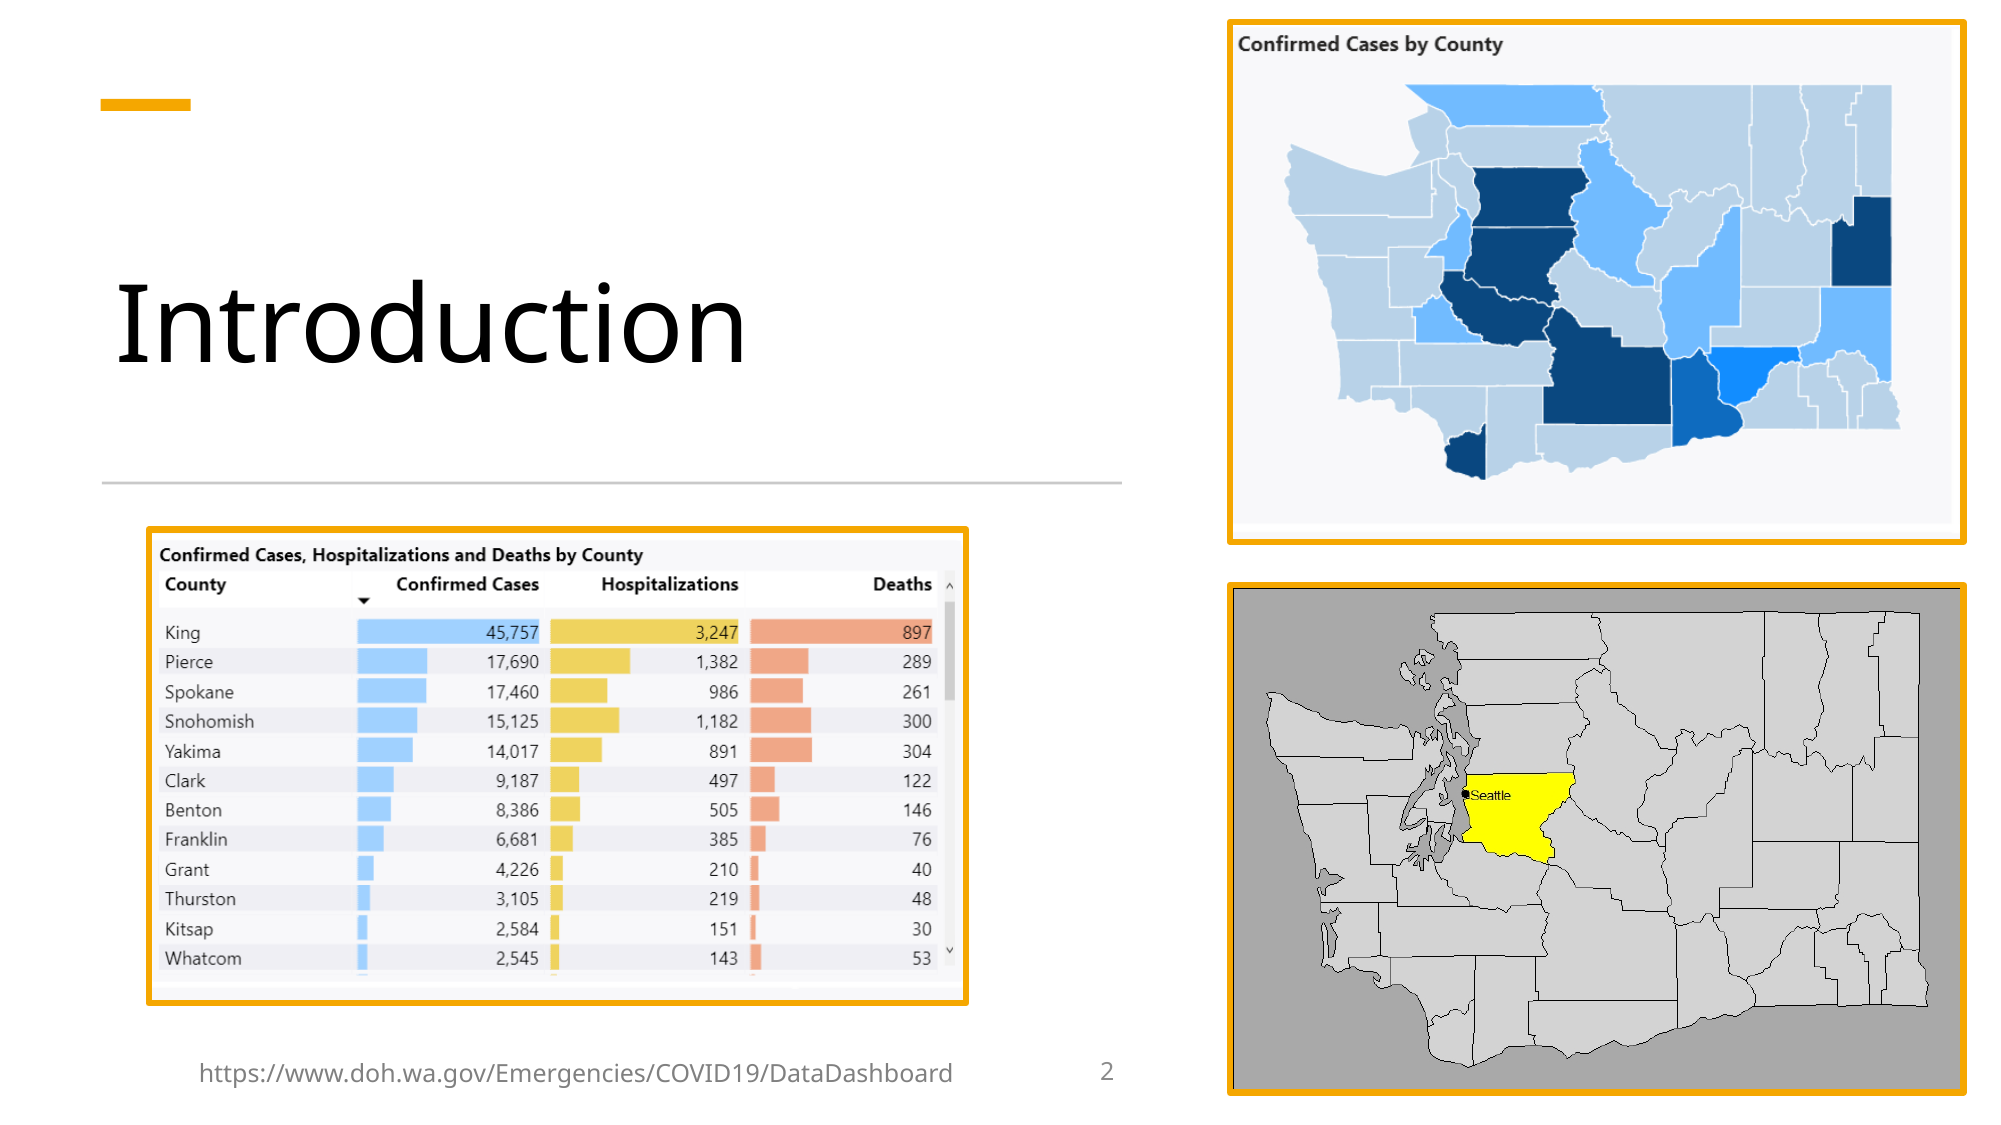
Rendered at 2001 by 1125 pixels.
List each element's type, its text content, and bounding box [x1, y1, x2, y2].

slide_number 2 [919, 1042, 1130, 1103]
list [151, 532, 964, 1001]
picture [1232, 25, 1961, 539]
title Introduction [100, 176, 1130, 393]
picture [1232, 588, 1961, 1090]
text_box https://www.doh.wa.gov/Emergencies/COVID19/DataDashboard [184, 1049, 1025, 1095]
